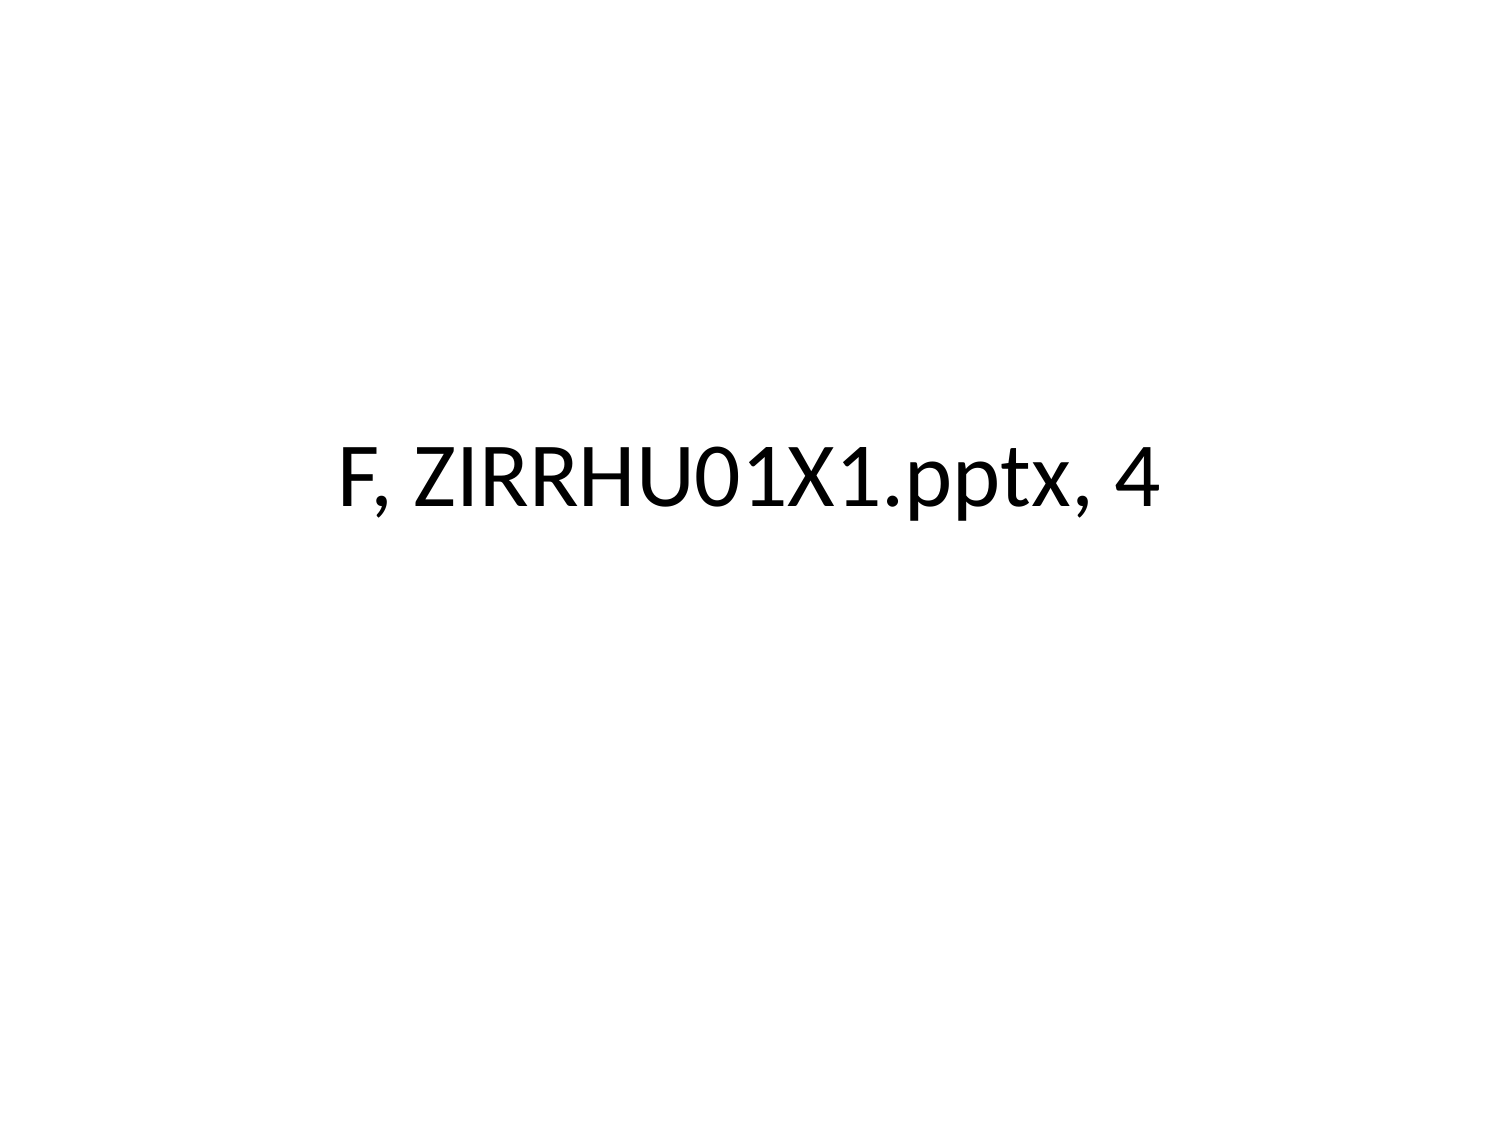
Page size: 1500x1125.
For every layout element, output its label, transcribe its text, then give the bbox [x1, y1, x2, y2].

title F, ZIRRHU01X1.pptx, 4 [112, 349, 1388, 591]
